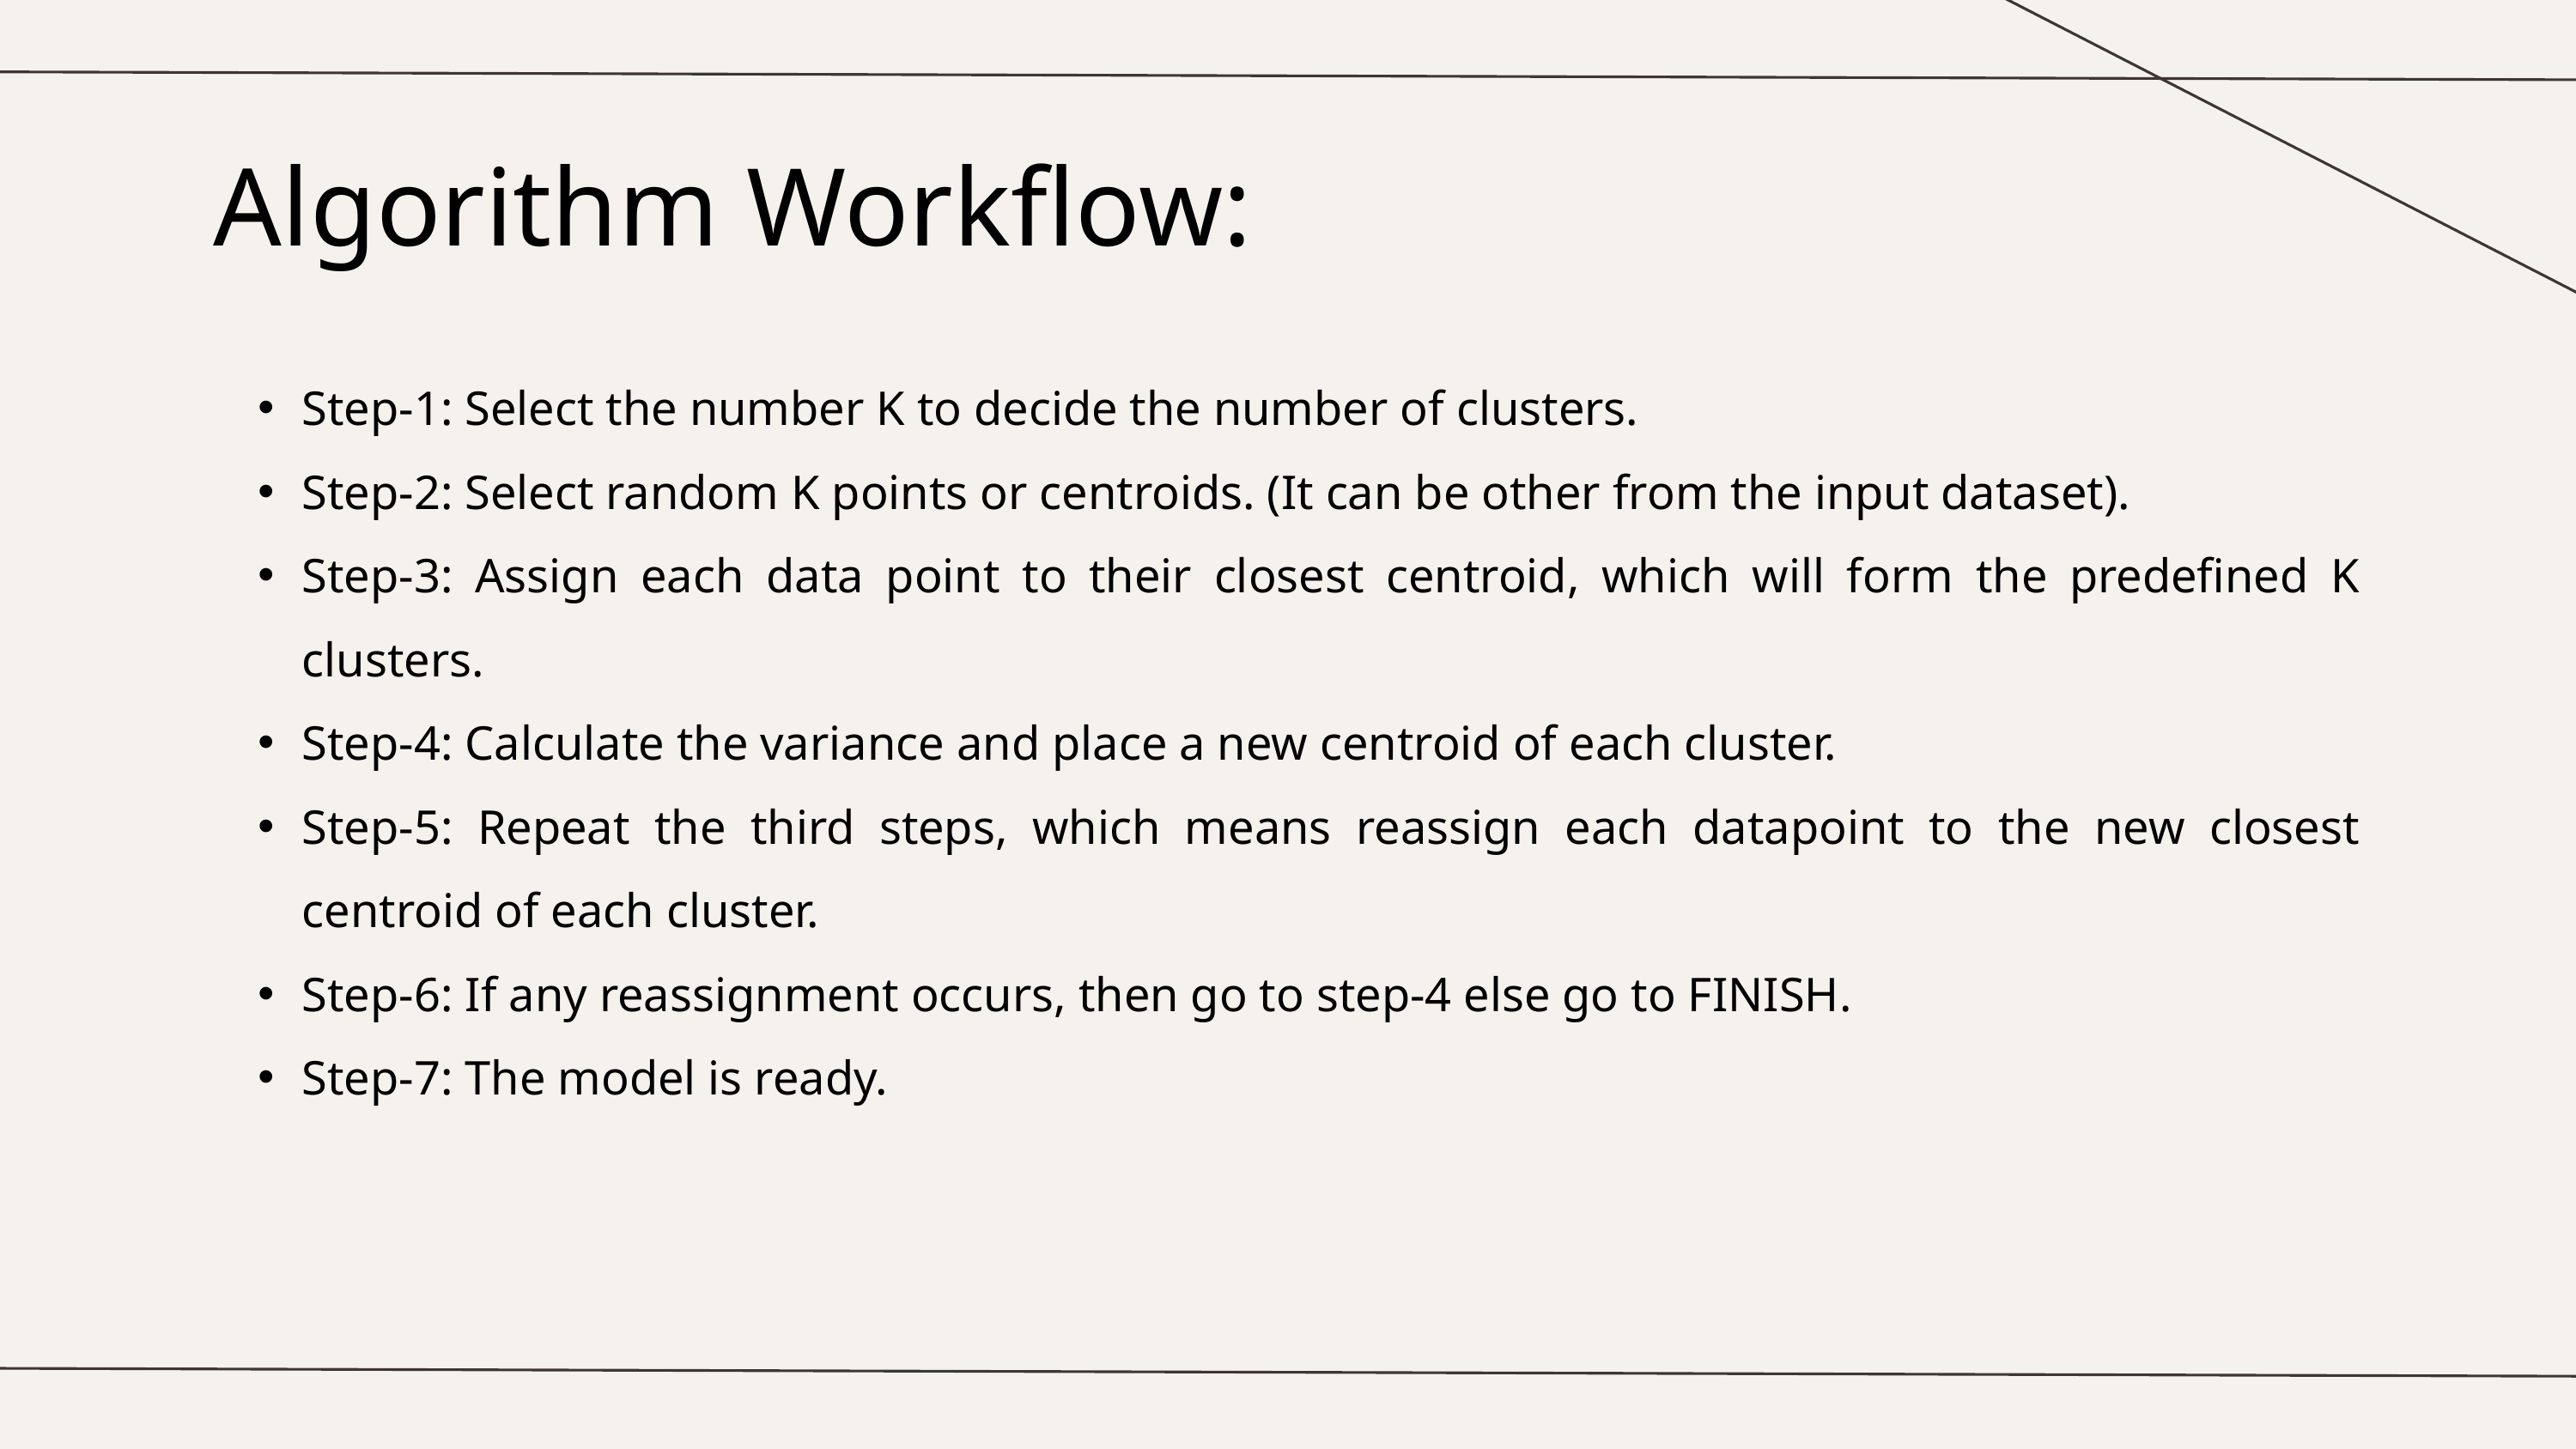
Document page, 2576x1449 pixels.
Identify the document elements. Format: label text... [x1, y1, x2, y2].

text_box Step-1: Select the number K to decide the number of clusters. Step-2: Select random K points or centroids. (It can be other from the input dataset). Step-3: Assign each data point to their closest centroid, which will form the predefined K clusters. Step-4: Calculate the variance and place a new centroid of each cluster. Step-5: Repeat the third steps, which means reassign each datapoint to the new closest centroid of each cluster. Step-6: If any reassignment occurs, then go to step-4 else go to FINISH. Step-7: The model is ready. [213, 351, 2362, 1105]
text_box Algorithm Workflow: [213, 137, 1516, 267]
